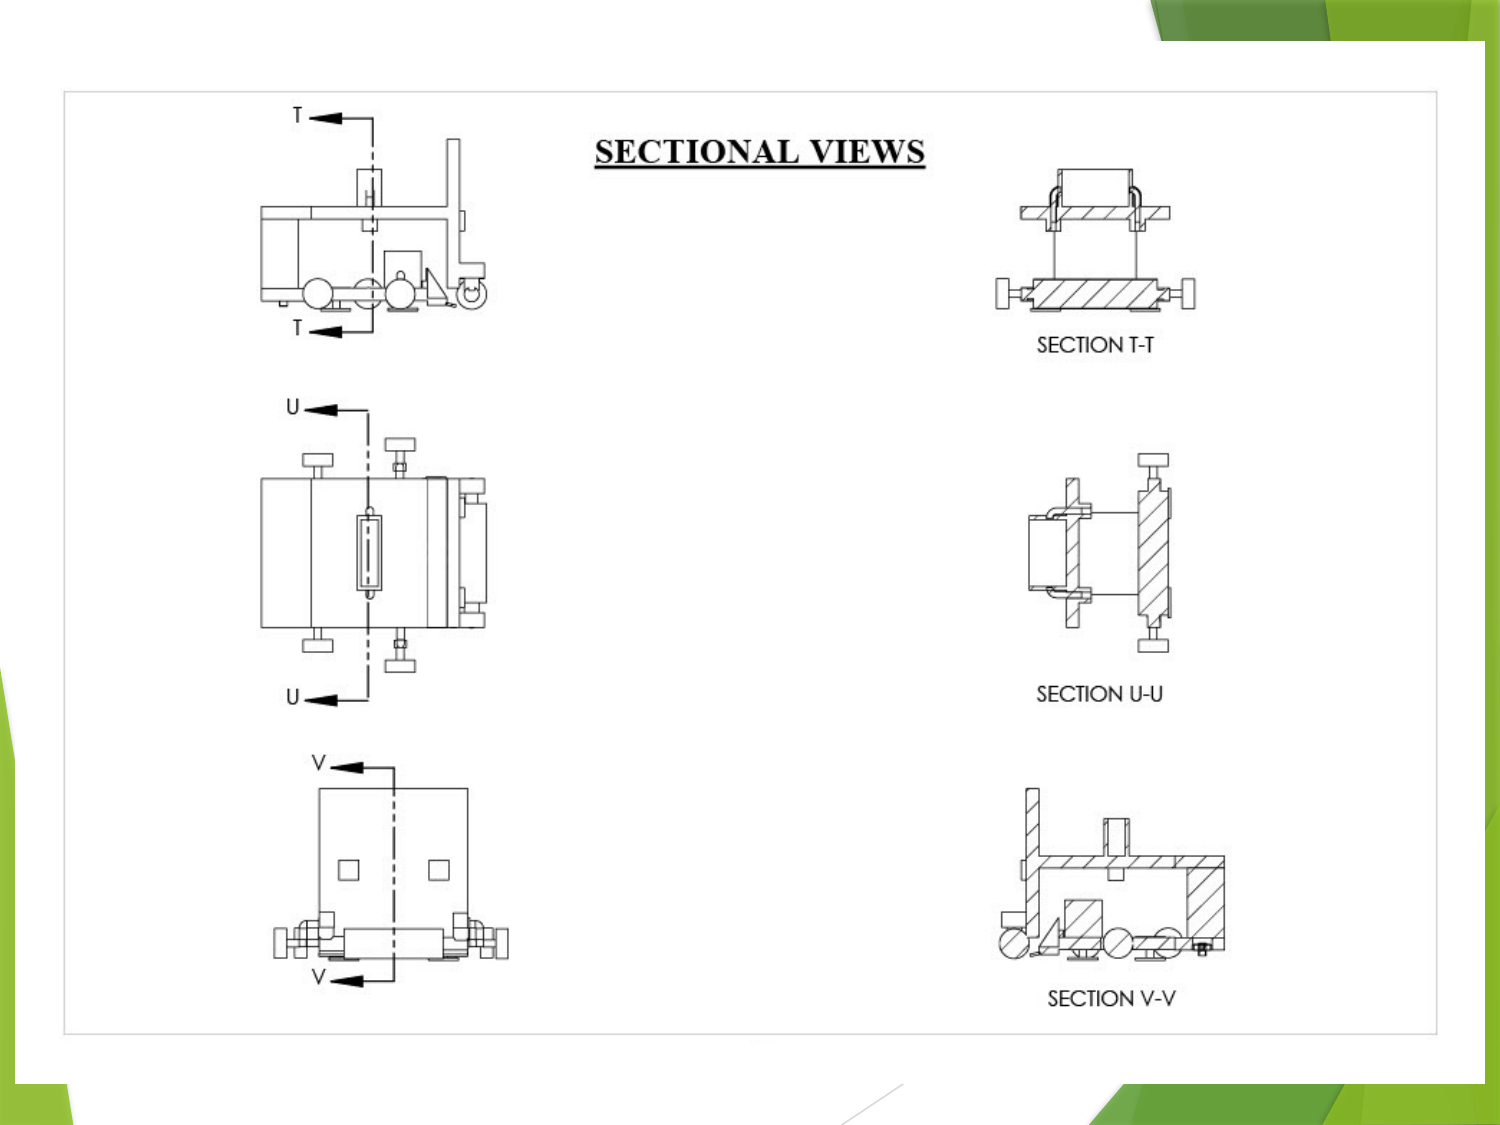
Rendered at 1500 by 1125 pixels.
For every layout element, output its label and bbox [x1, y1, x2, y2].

list [15, 41, 1485, 1084]
